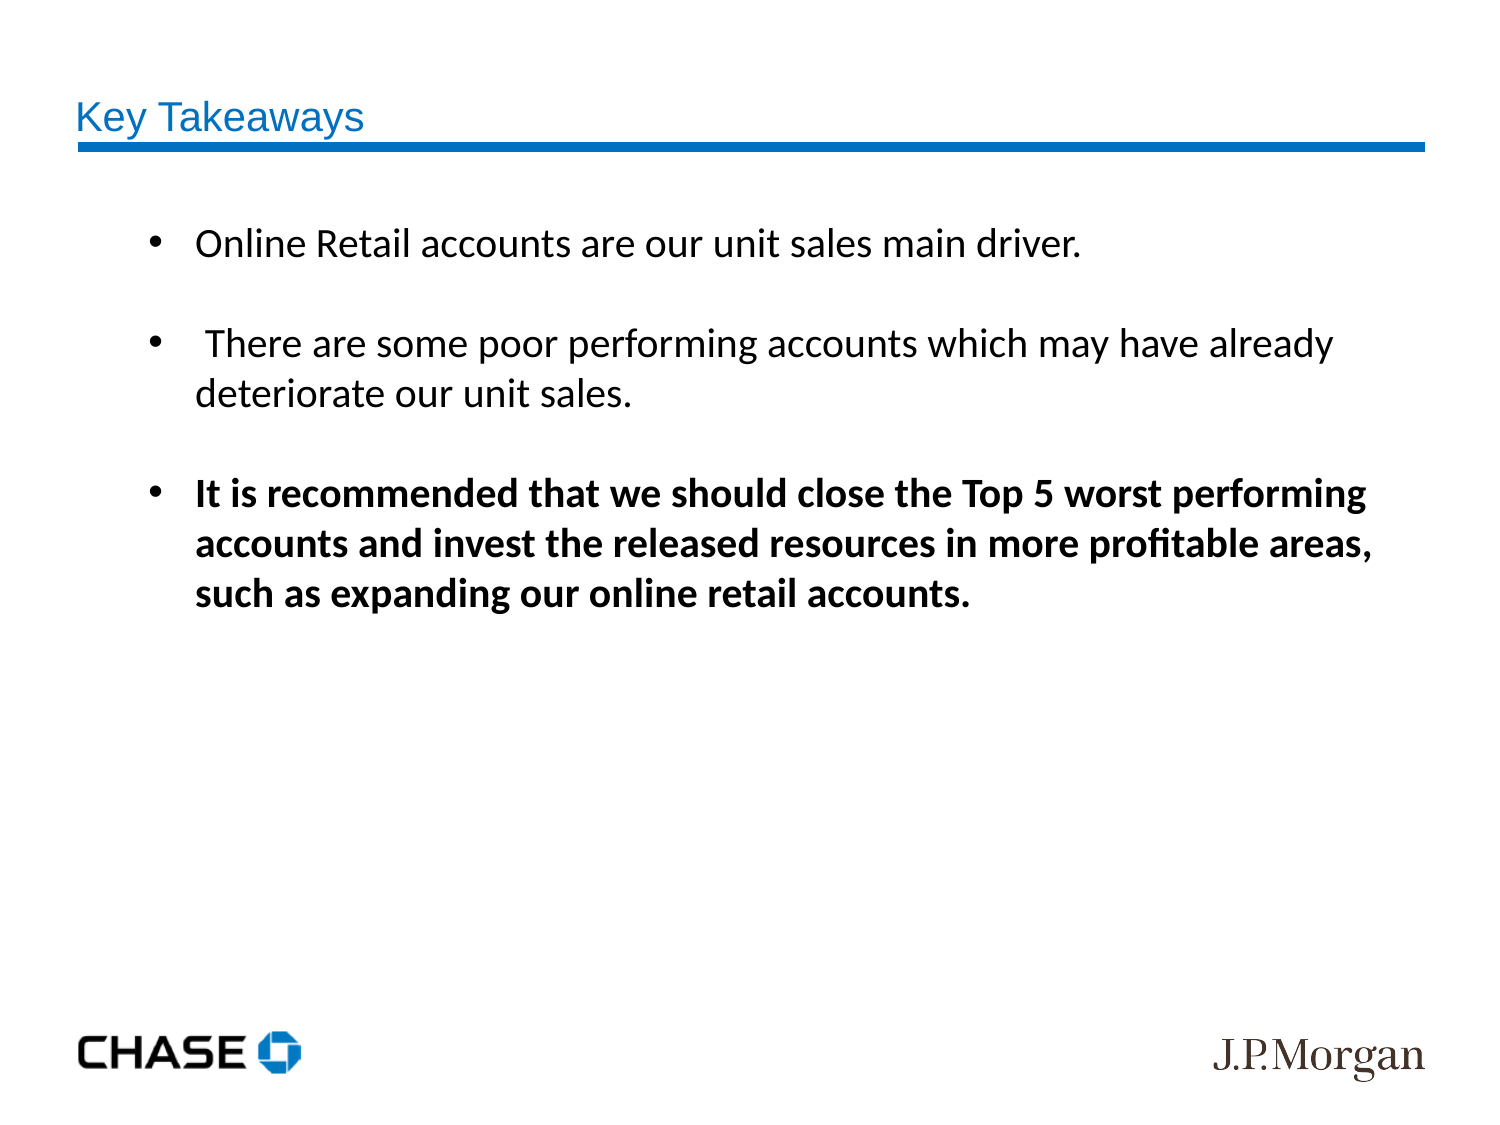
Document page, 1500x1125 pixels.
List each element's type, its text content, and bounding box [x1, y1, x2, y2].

title Key Takeaways [75, 95, 1425, 141]
text_box Online Retail accounts are our unit sales main driver. There are some poor performing accounts which may have already deteriorate our unit sales. It is recommended that we should close the Top 5 worst performing accounts and invest the released resources in more profitable areas, such as expanding our online retail accounts. [116, 208, 1402, 624]
picture [74, 1028, 308, 1077]
text_box [1213, 1039, 1425, 1083]
